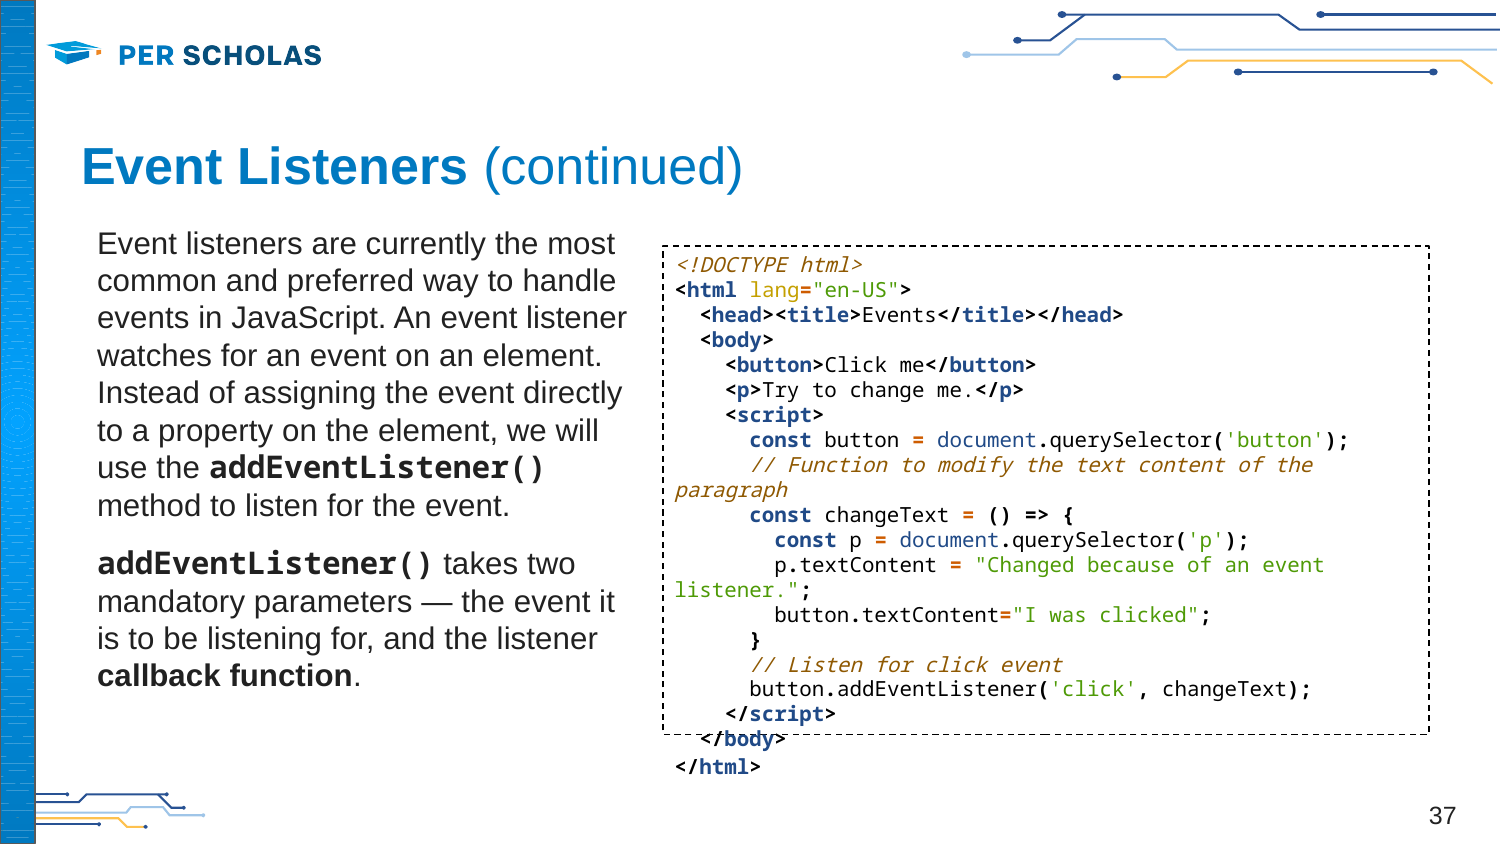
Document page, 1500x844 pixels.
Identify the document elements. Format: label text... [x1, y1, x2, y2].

title Event Listeners (continued) [69, 119, 1402, 207]
text_box <!DOCTYPE html> <html lang="en-US"> <head><title>Events</title></head> <body> <button>Click me</button> <p>Try to change me.</p> <script> const button = document.querySelector('button'); // Function to modify the text content of the paragraph const changeText = () => { const p = document.querySelector('p'); p.textContent = "Changed because of an event listener."; button.textContent="I was clicked"; } // Listen for click event button.addEventListener('click', changeText); </script> </body> </html> [663, 245, 1429, 735]
picture [36, 17, 339, 83]
list Event listeners are currently the most common and preferred way to handle events in JavaScript. An event listener watches for an event on an element. Instead of assigning the event directly to a property on the element, we will use the addEventListener() method to listen for the event. addEventListener() takes two mandatory parameters — the event it is to be listening for, and the listener callback function. [85, 211, 647, 769]
slide_number ‹#› [1395, 768, 1491, 836]
